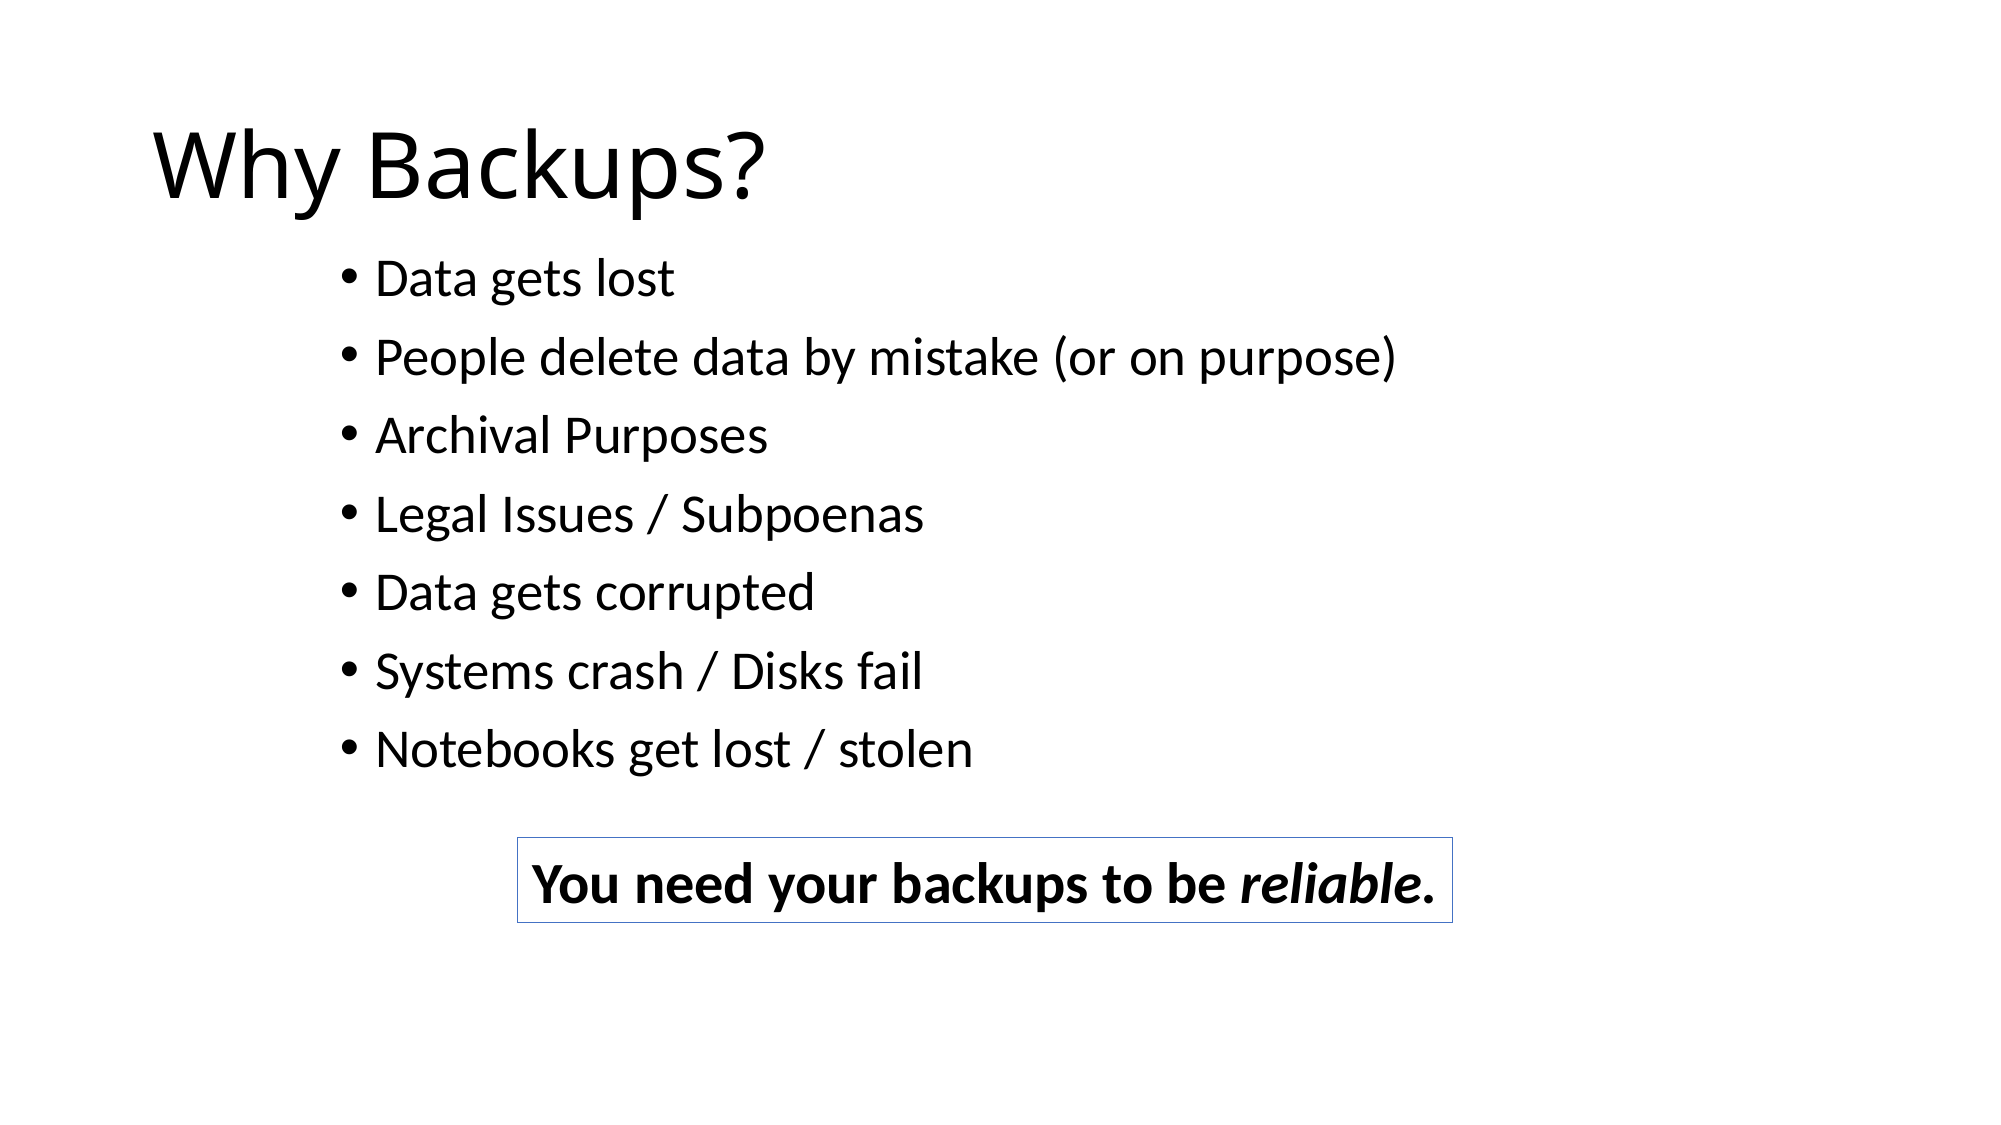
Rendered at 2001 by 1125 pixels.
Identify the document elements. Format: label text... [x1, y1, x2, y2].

list Data gets lost People delete data by mistake (or on purpose) Archival Purposes Legal Issues / Subpoenas Data gets corrupted Systems crash / Disks fail Notebooks get lost / stolen [324, 241, 1675, 792]
text_box You need your backups to be reliable. [517, 837, 1453, 923]
title Why Backups? [137, 59, 1863, 278]
